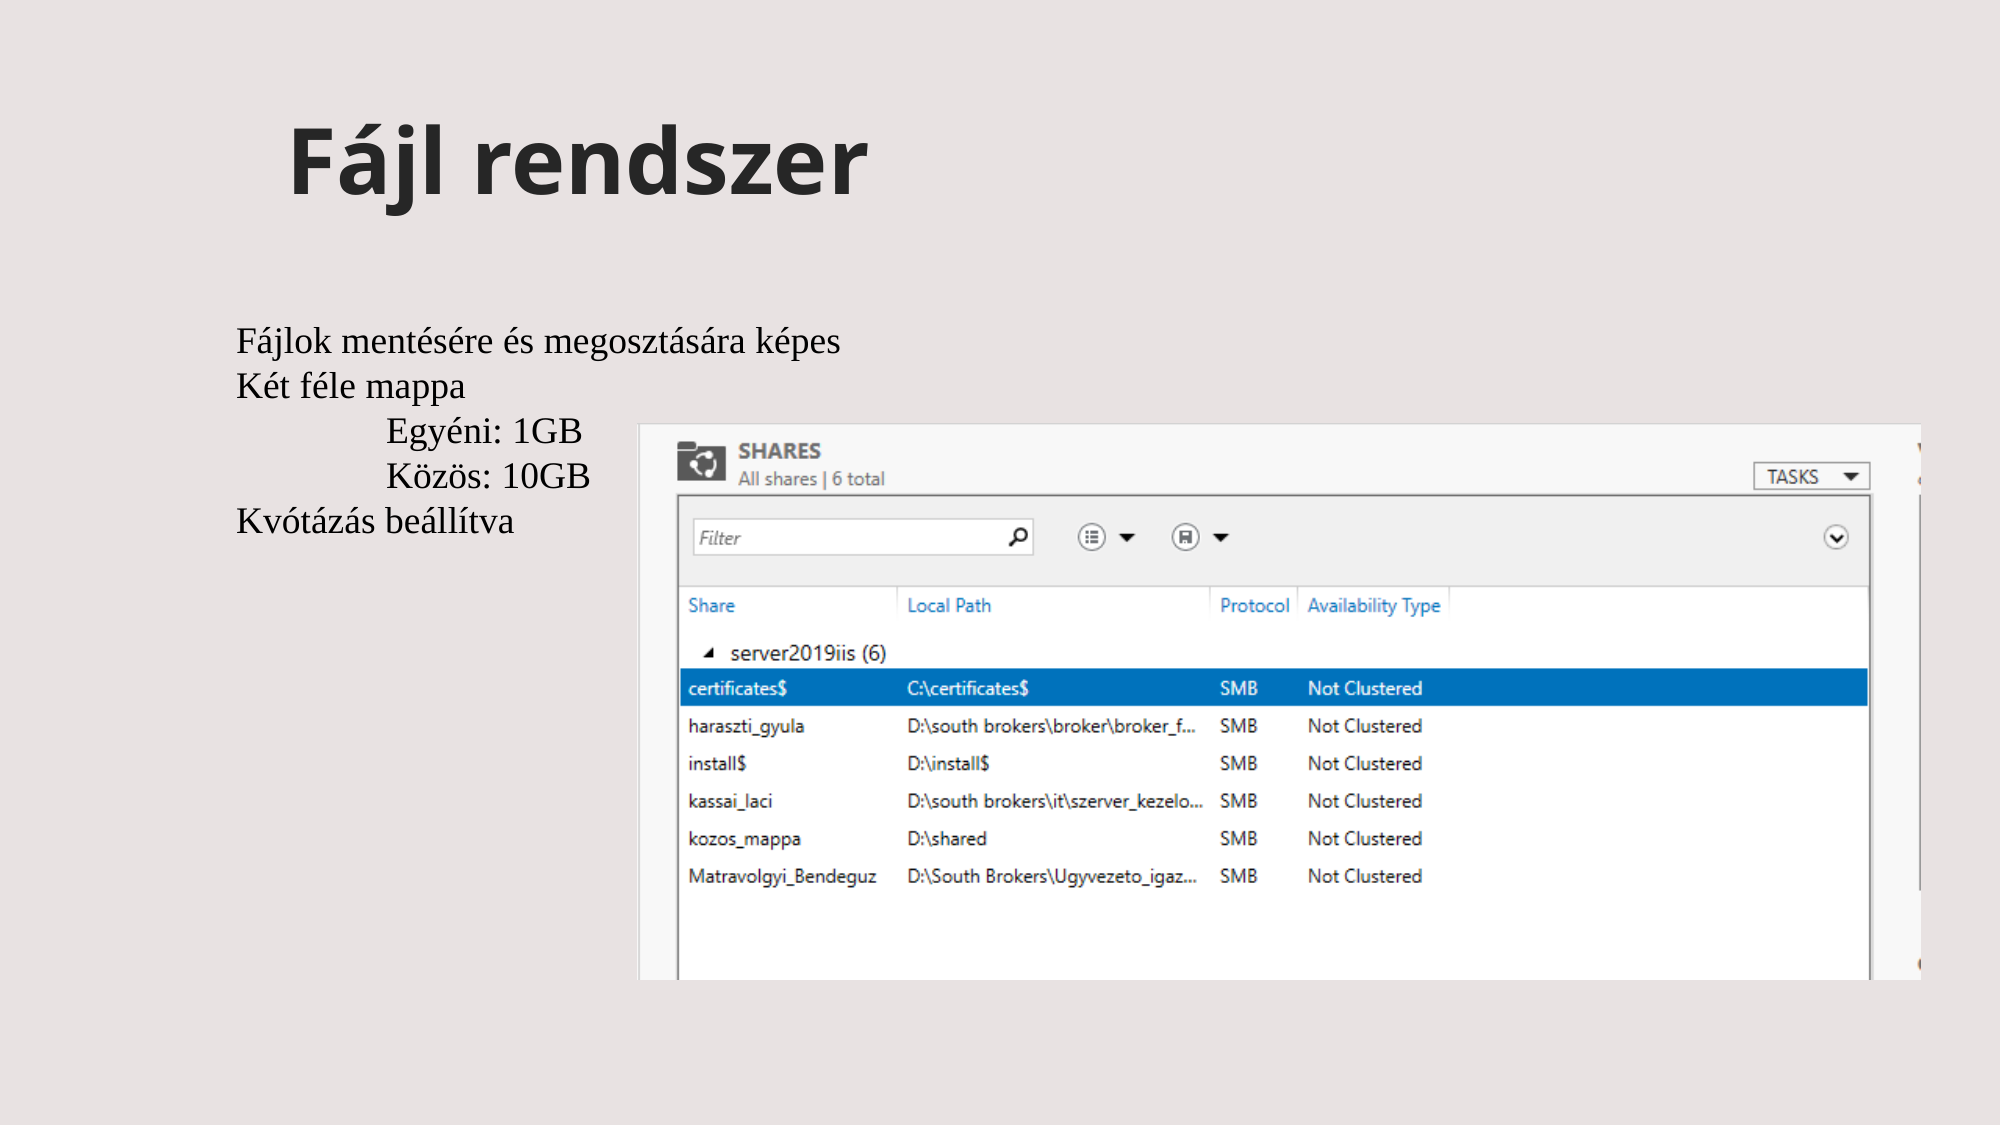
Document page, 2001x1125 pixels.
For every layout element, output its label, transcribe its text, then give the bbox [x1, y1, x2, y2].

text_box Fájlok mentésére és megosztására képes Két féle mappa Egyéni: 1GB Közös: 10GB Kvótázás beállítva [221, 308, 896, 549]
picture [637, 422, 1921, 980]
text_box Fájl rendszer [271, 59, 1808, 255]
